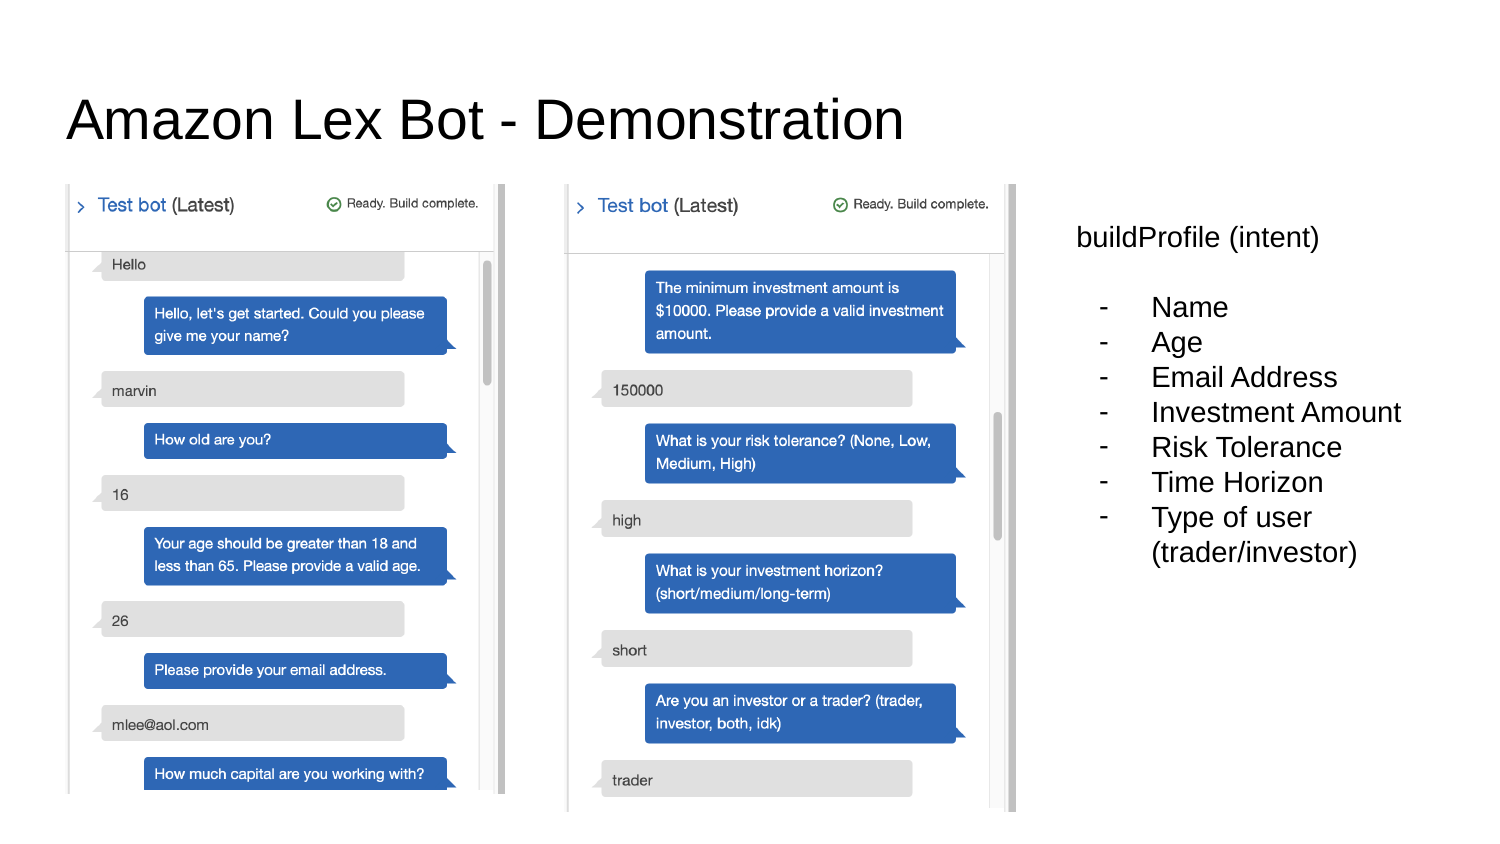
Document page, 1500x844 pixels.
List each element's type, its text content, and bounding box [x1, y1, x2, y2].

picture [65, 184, 505, 795]
text_box buildProfile (intent) Name Age Email Address Investment Amount Risk Tolerance Time Horizon Type of user (trader/investor) [1061, 203, 1466, 584]
picture [564, 184, 1017, 812]
title Amazon Lex Bot - Demonstration [51, 72, 1449, 167]
